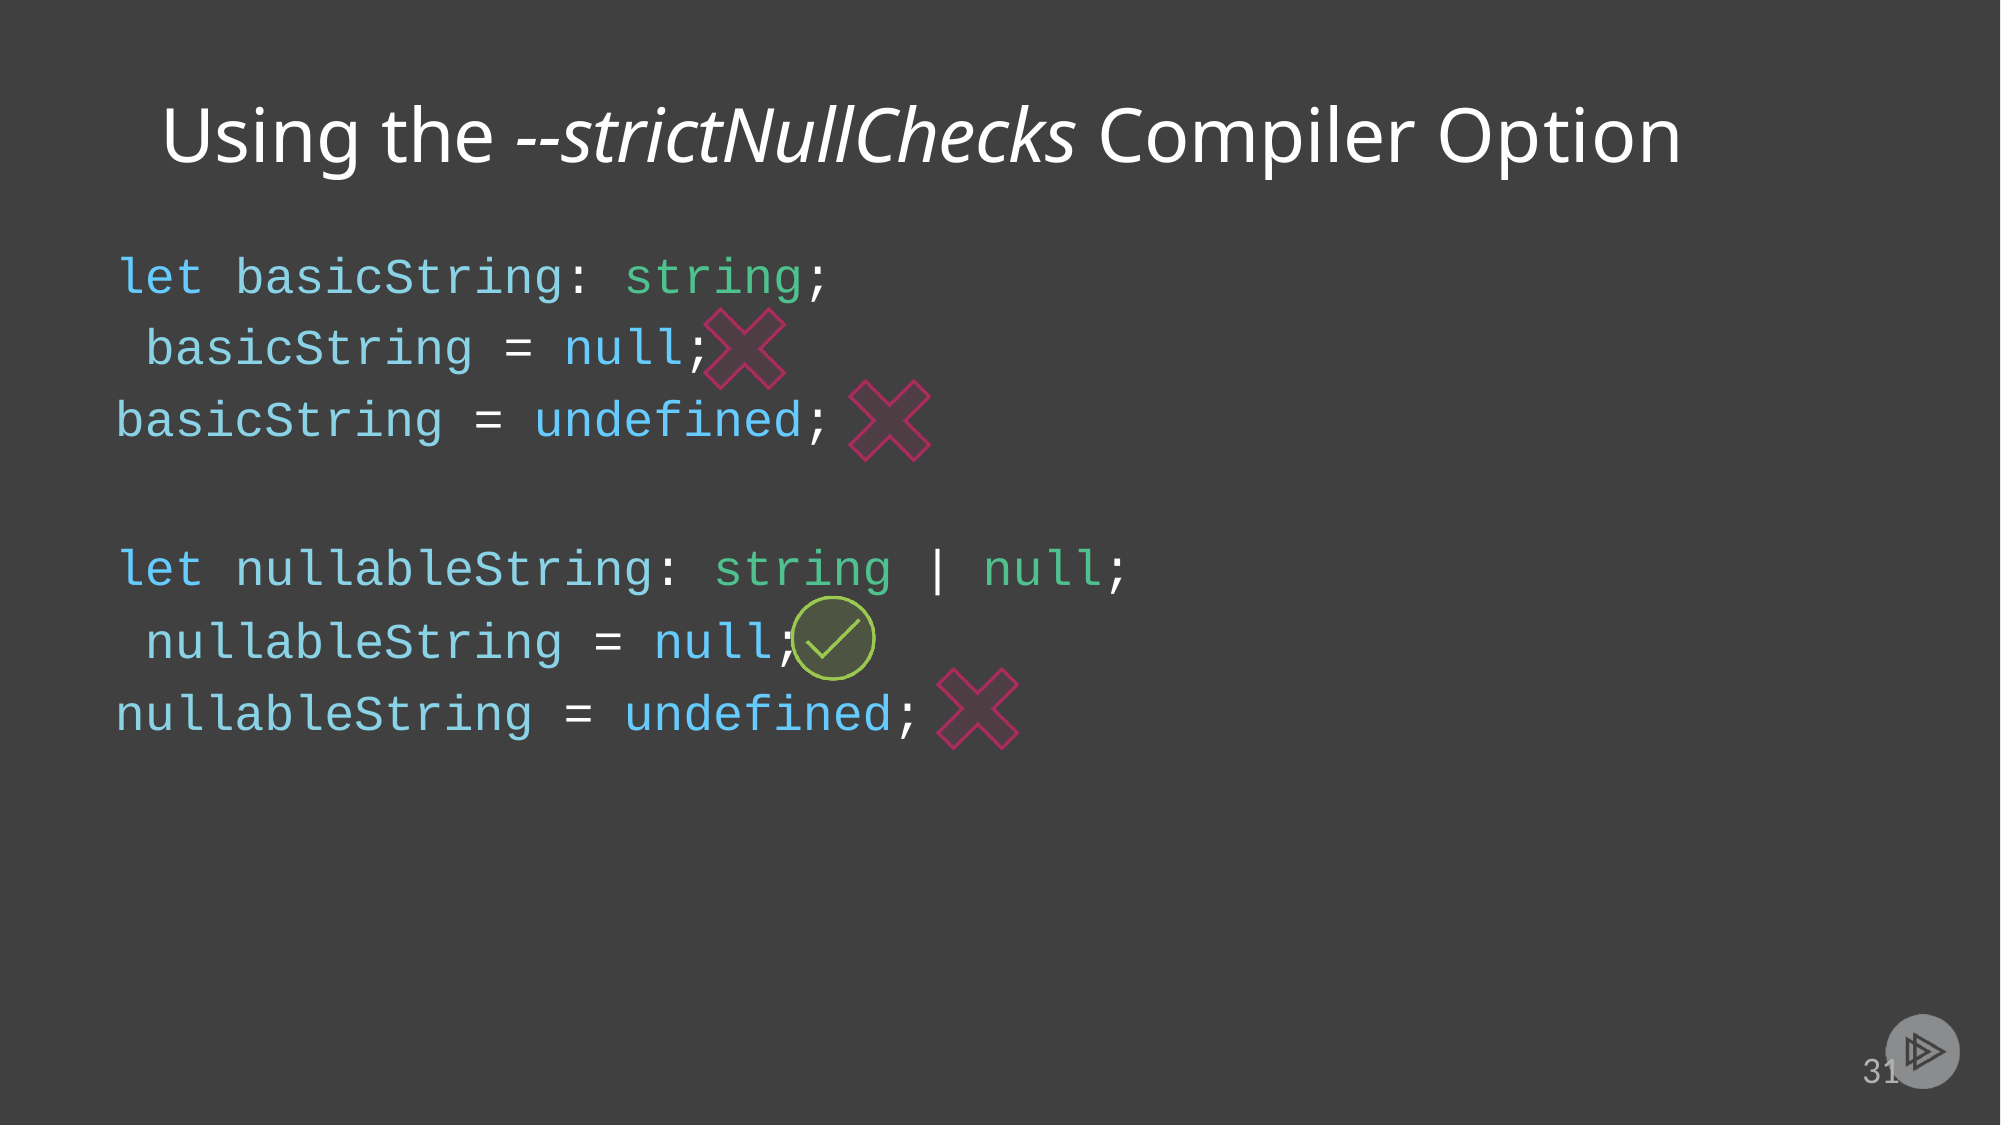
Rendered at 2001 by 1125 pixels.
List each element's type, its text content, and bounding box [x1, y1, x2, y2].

picture [845, 375, 935, 465]
title Using the --strictNullChecks Compiler Option [158, 84, 1827, 275]
text_box let basicString: string; basicString = null; basicString = undefined; let nullableString: string | null; nullableString = null; nullableString = undefined; [112, 228, 1136, 741]
picture [700, 304, 789, 393]
picture [932, 664, 1022, 753]
picture [788, 593, 878, 683]
slide_number 31 [1440, 1046, 1900, 1103]
picture [1885, 1014, 1960, 1089]
